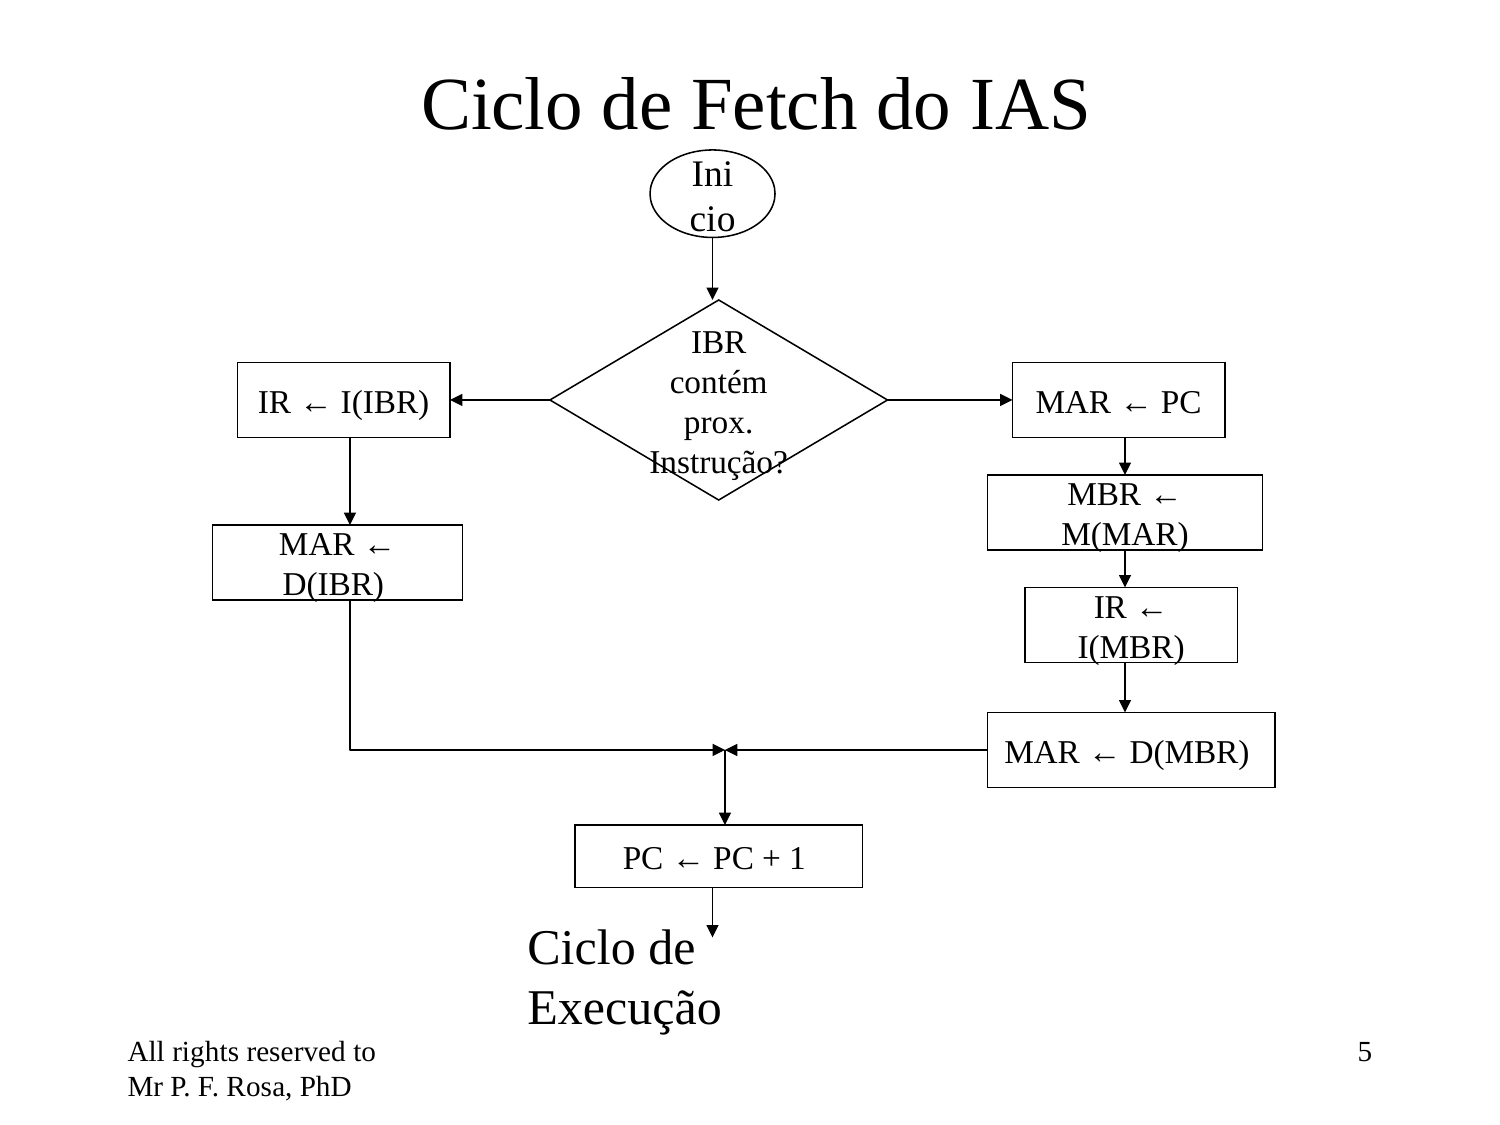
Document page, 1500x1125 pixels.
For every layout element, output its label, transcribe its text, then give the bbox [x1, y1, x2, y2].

slide_number All rights reserved to Mr P. F. Rosa, PhD [112, 1025, 425, 1100]
slide_number ‹#› [1074, 1025, 1388, 1100]
text_box MAR ← PC [1012, 362, 1225, 438]
text_box IR ← I(MBR) [1024, 587, 1238, 663]
text_box MBR ← M(MAR) [987, 474, 1263, 550]
text_box [349, 599, 724, 757]
text_box MAR ← D(IBR) [212, 524, 463, 600]
text_box PC ← PC + 1 [574, 824, 863, 888]
title Ciclo de Fetch do IAS [162, 37, 1350, 163]
text_box IBR contém prox. Instrução? [551, 299, 887, 501]
text_box MAR ← D(MBR) [987, 712, 1275, 788]
text_box Ciclo de Execução [512, 906, 917, 982]
text_box IR ← I(IBR) [237, 362, 450, 438]
text_box Inicio [650, 149, 776, 238]
